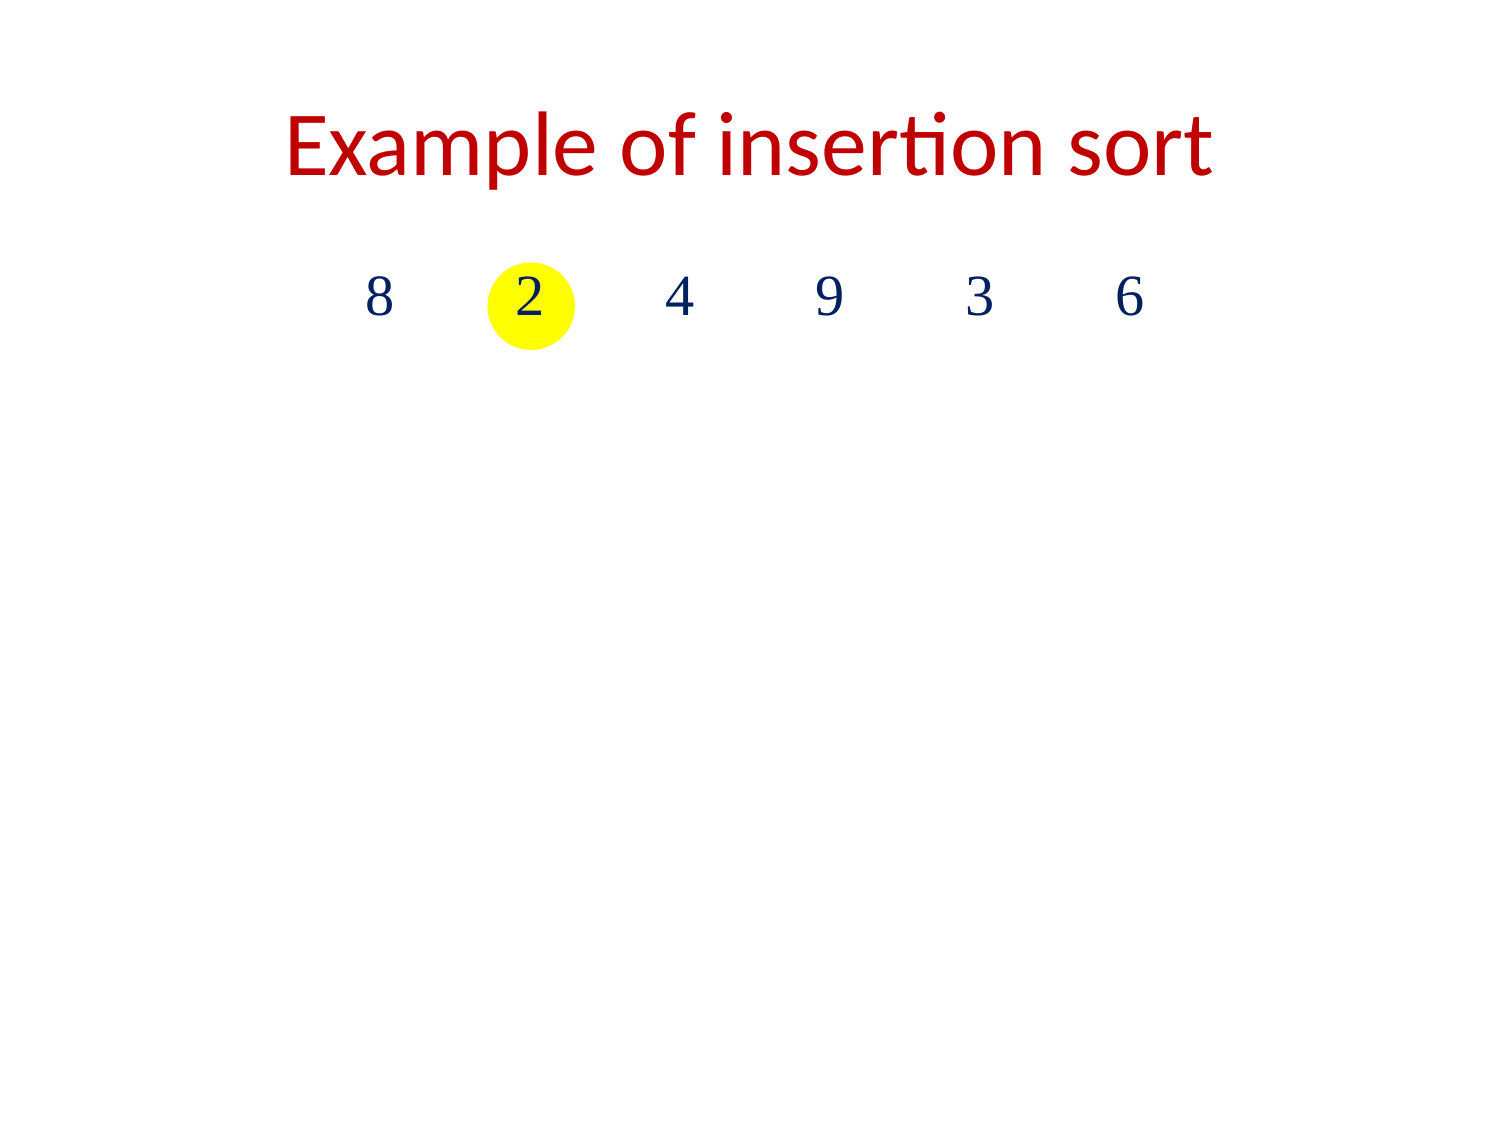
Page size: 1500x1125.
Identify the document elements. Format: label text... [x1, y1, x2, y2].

text_box 9 [800, 249, 860, 335]
text_box [487, 273, 575, 350]
text_box 3 [950, 249, 1010, 335]
text_box 8 [350, 249, 410, 335]
title Example of insertion sort [75, 45, 1425, 233]
text_box 2 [500, 249, 560, 335]
text_box 4 [650, 249, 710, 335]
text_box 6 [1100, 249, 1160, 335]
